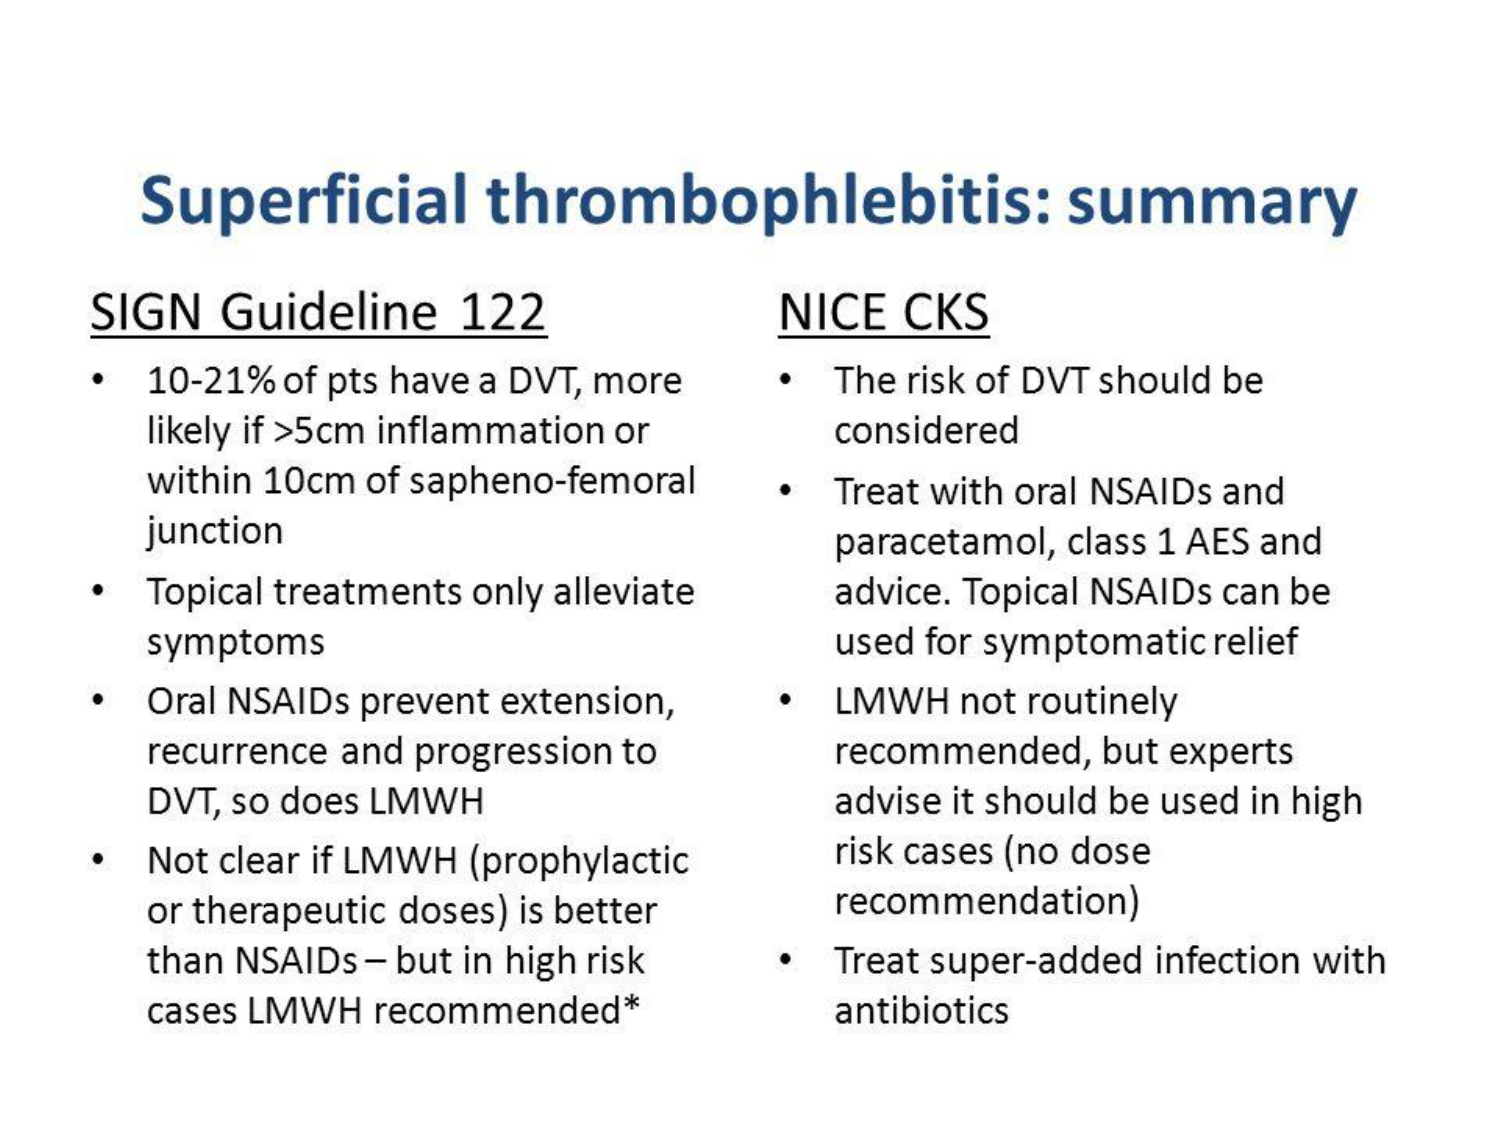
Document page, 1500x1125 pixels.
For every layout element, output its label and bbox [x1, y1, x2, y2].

picture [0, 59, 1500, 1066]
